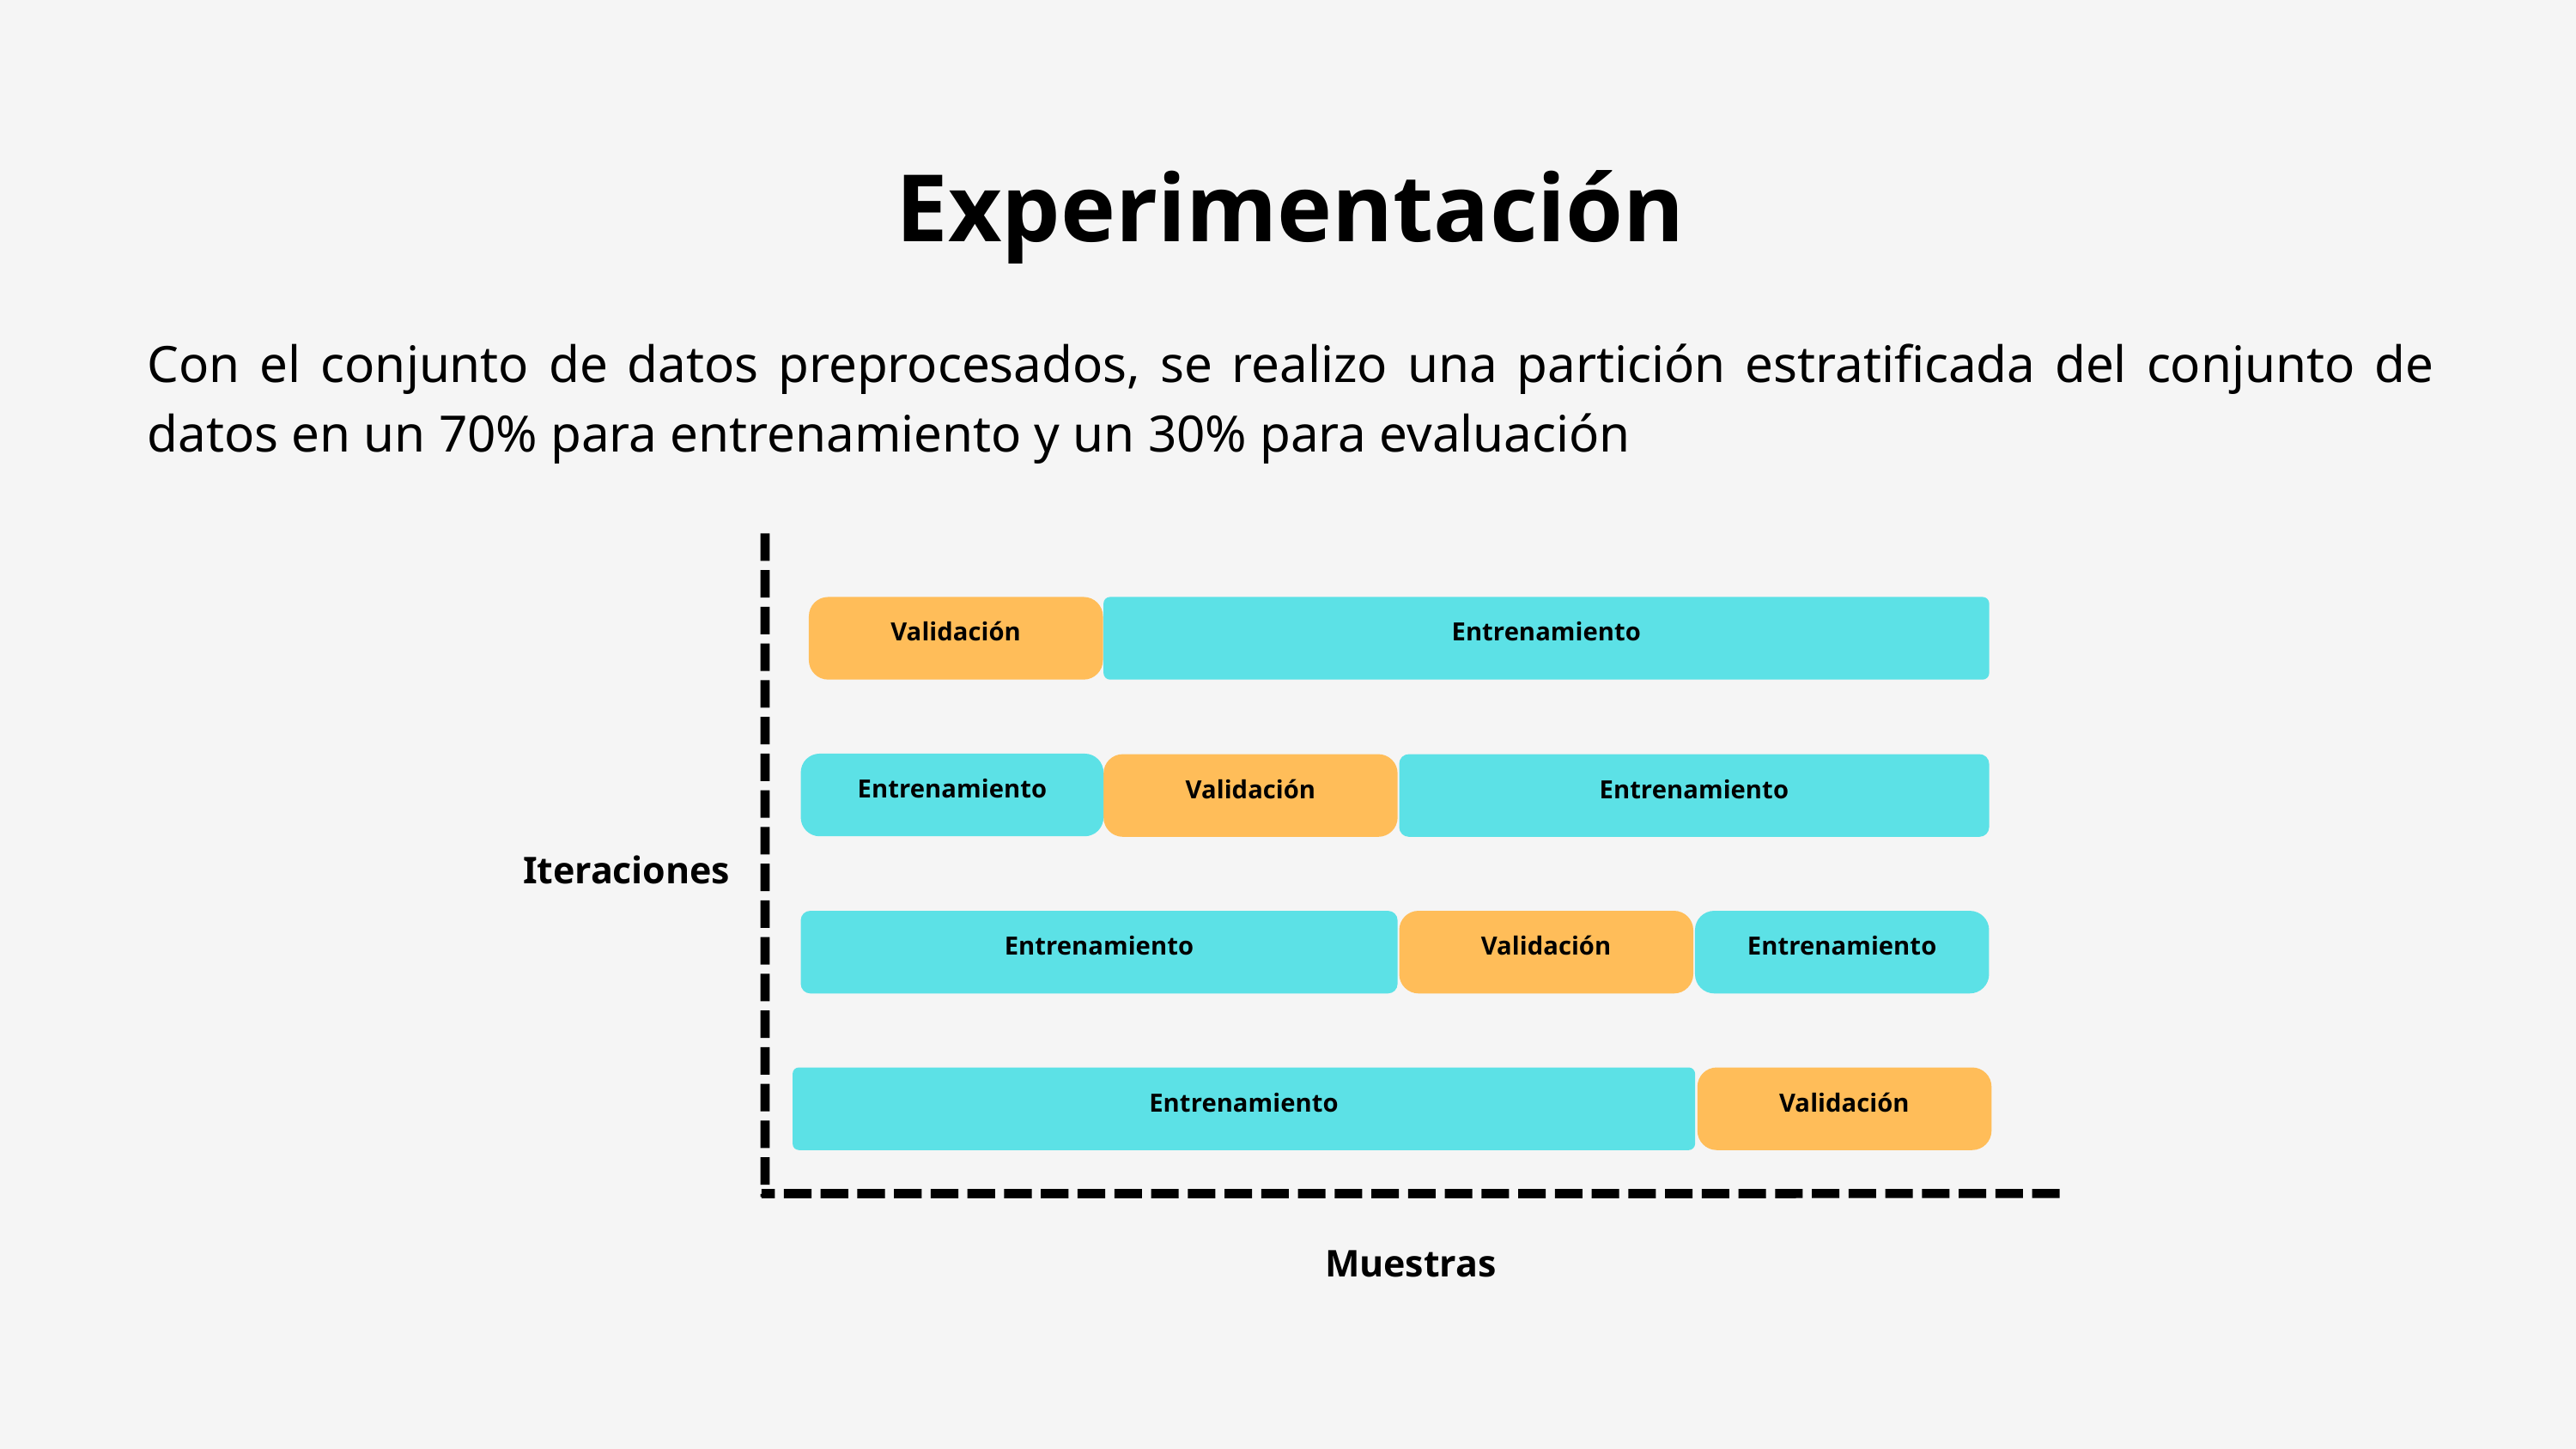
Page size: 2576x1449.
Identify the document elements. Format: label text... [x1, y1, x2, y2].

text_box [515, 532, 2060, 1280]
text_box Experimentación [147, 130, 2434, 261]
text_box Con el conjunto de datos preprocesados, se realizo una partición estratificada del conjunto de datos en un 70% para entrenamiento y un 30% para evaluación [147, 322, 2434, 463]
